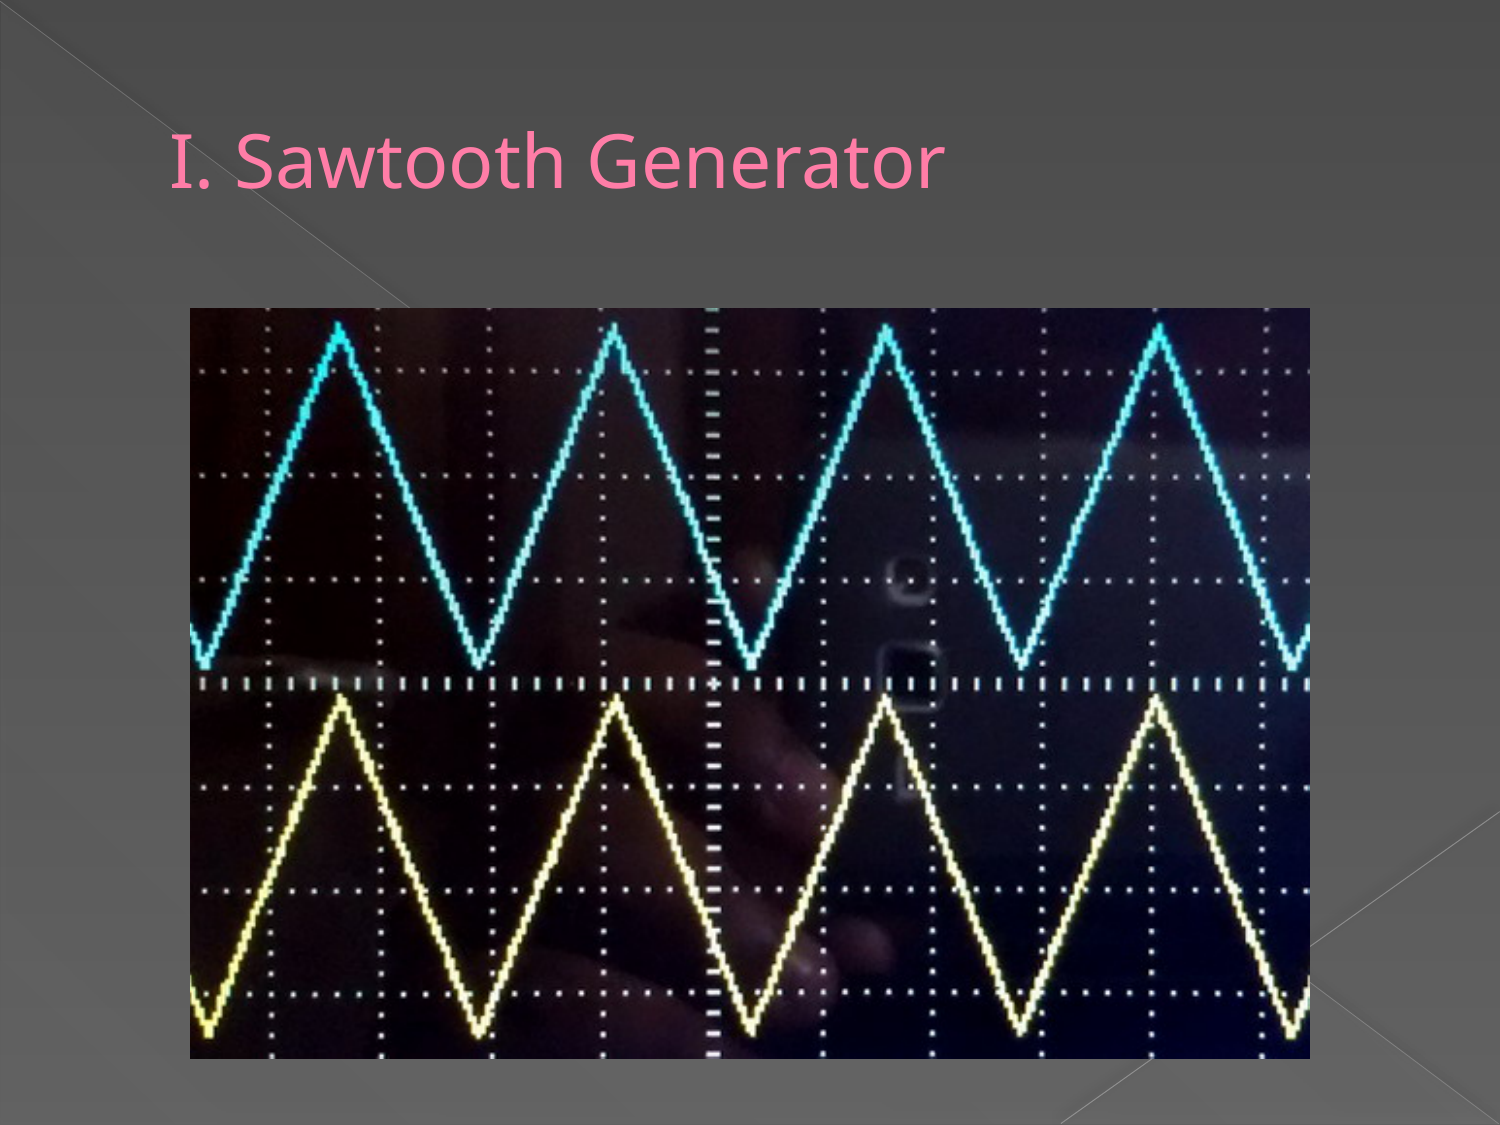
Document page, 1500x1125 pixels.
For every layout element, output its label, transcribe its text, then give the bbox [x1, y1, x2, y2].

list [190, 308, 1310, 1060]
title I. Sawtooth Generator [75, 43, 1425, 274]
